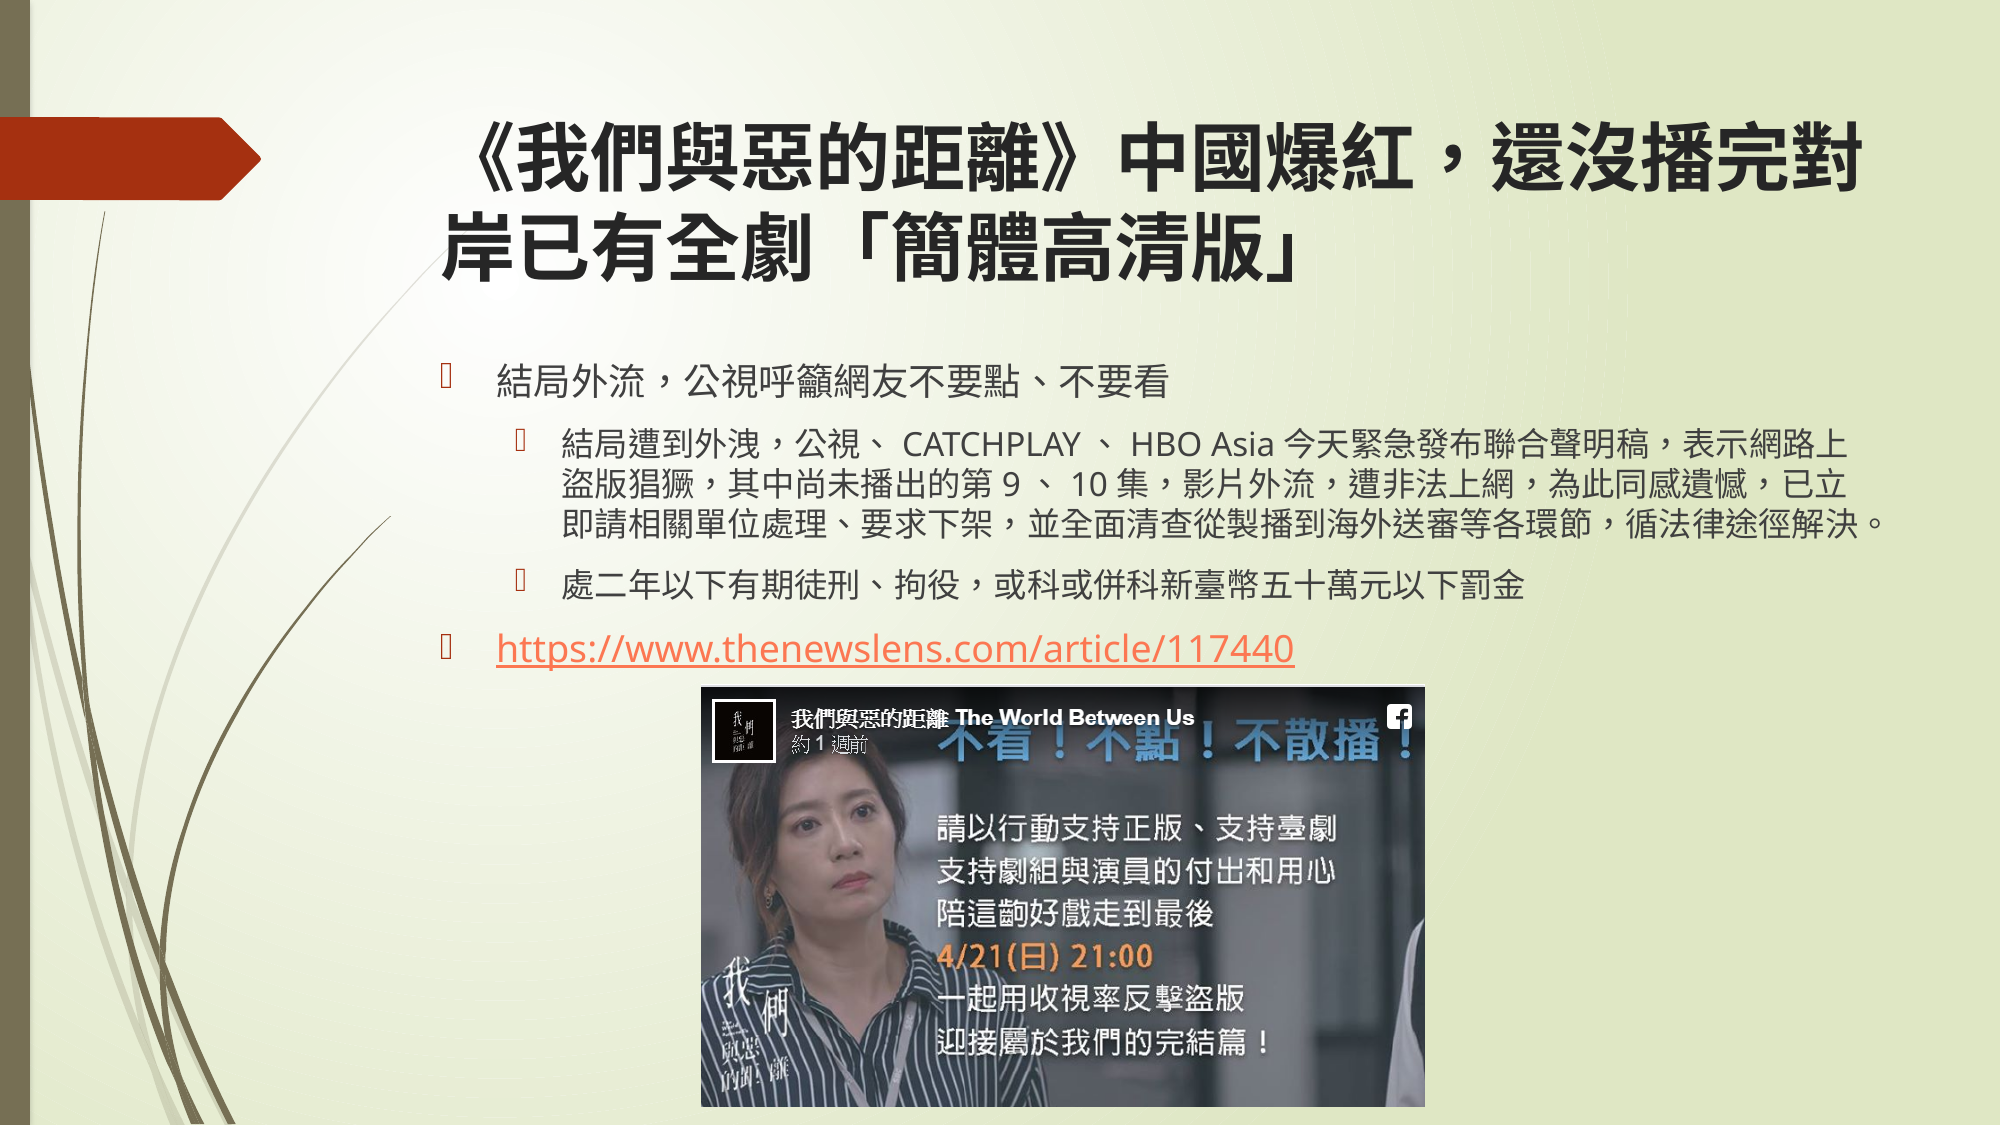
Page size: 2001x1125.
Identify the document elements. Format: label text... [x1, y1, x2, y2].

title 《我們與惡的距離》中國爆紅，還沒播完對岸已有全劇「簡體高清版」 [425, 102, 1888, 313]
list 結局外流，公視呼籲網友不要點、不要看 結局遭到外洩，公視、CATCHPLAY、HBO Asia今天緊急發布聯合聲明稿，表示網路上盜版猖獗，其中尚未播出的第9、10集，影片外流，遭非法上網，為此同感遺憾，已立即請相關單位處理、要求下架，並全面清查從製播到海外送審等各環節，循法律途徑解決。 處二年以下有期徒刑、拘役，或科或併科新臺幣五十萬元以下罰金 https://www.thenewslens.com/article/117440 [424, 350, 1888, 970]
picture [701, 684, 1425, 1107]
